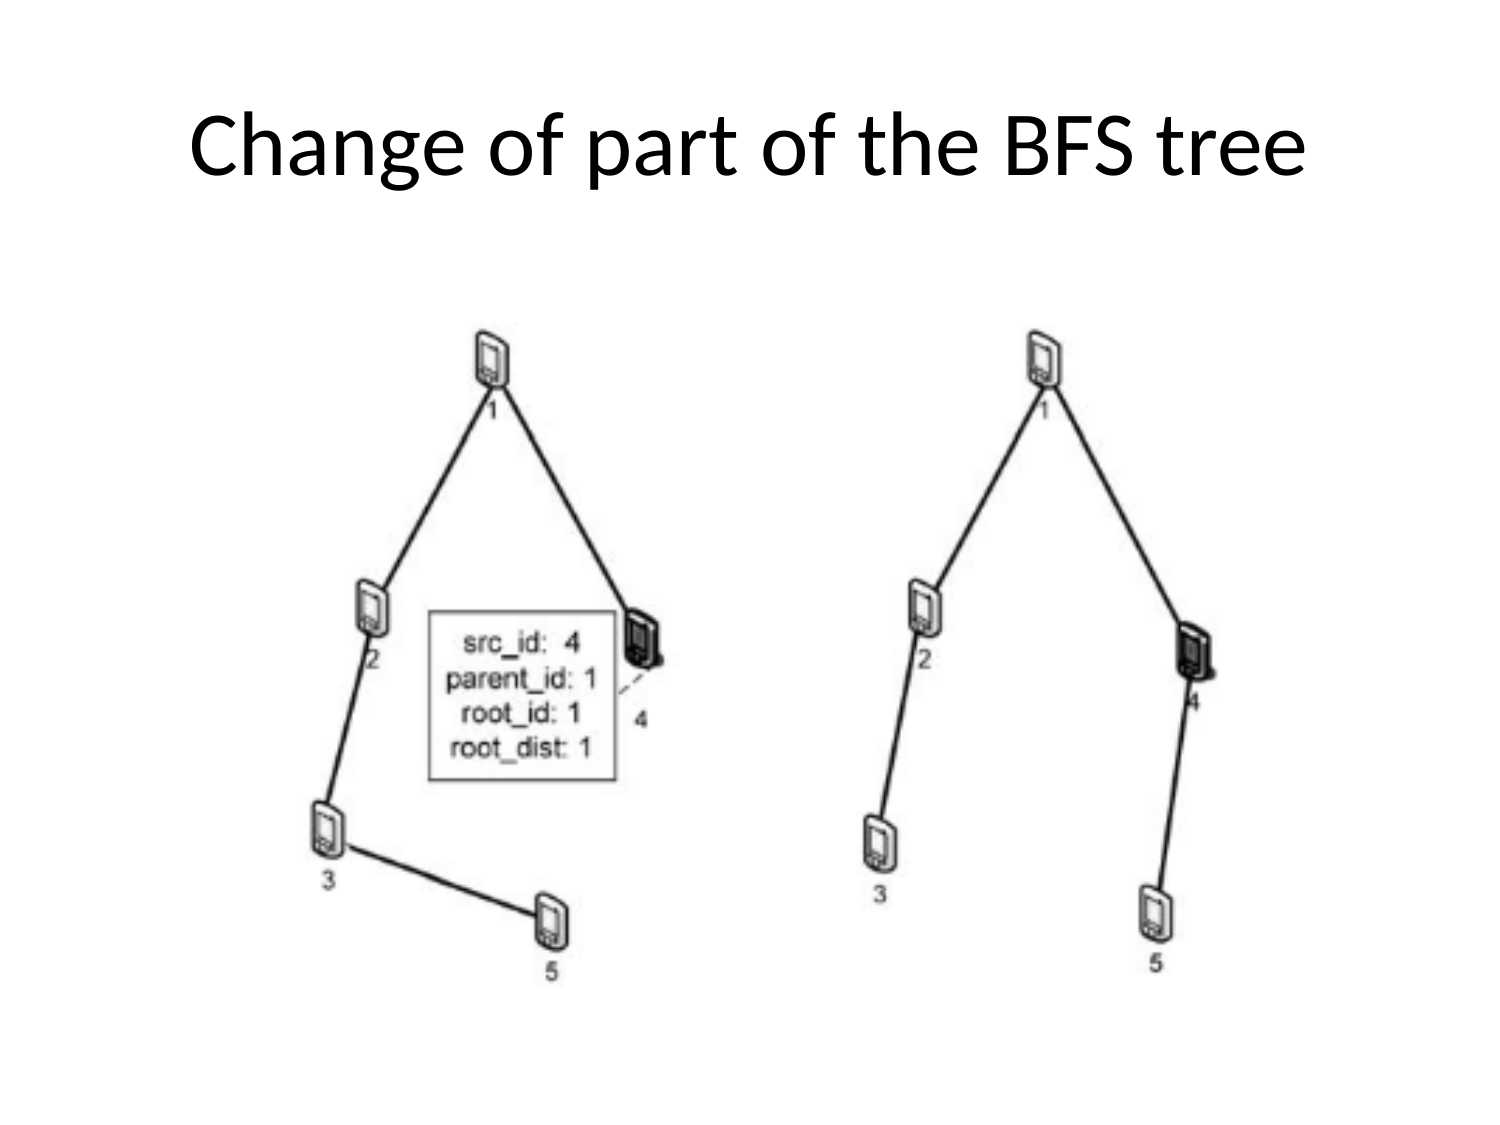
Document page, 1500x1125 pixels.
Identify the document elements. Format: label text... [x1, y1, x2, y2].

title Change of part of the BFS tree [75, 45, 1425, 233]
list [249, 268, 1238, 990]
